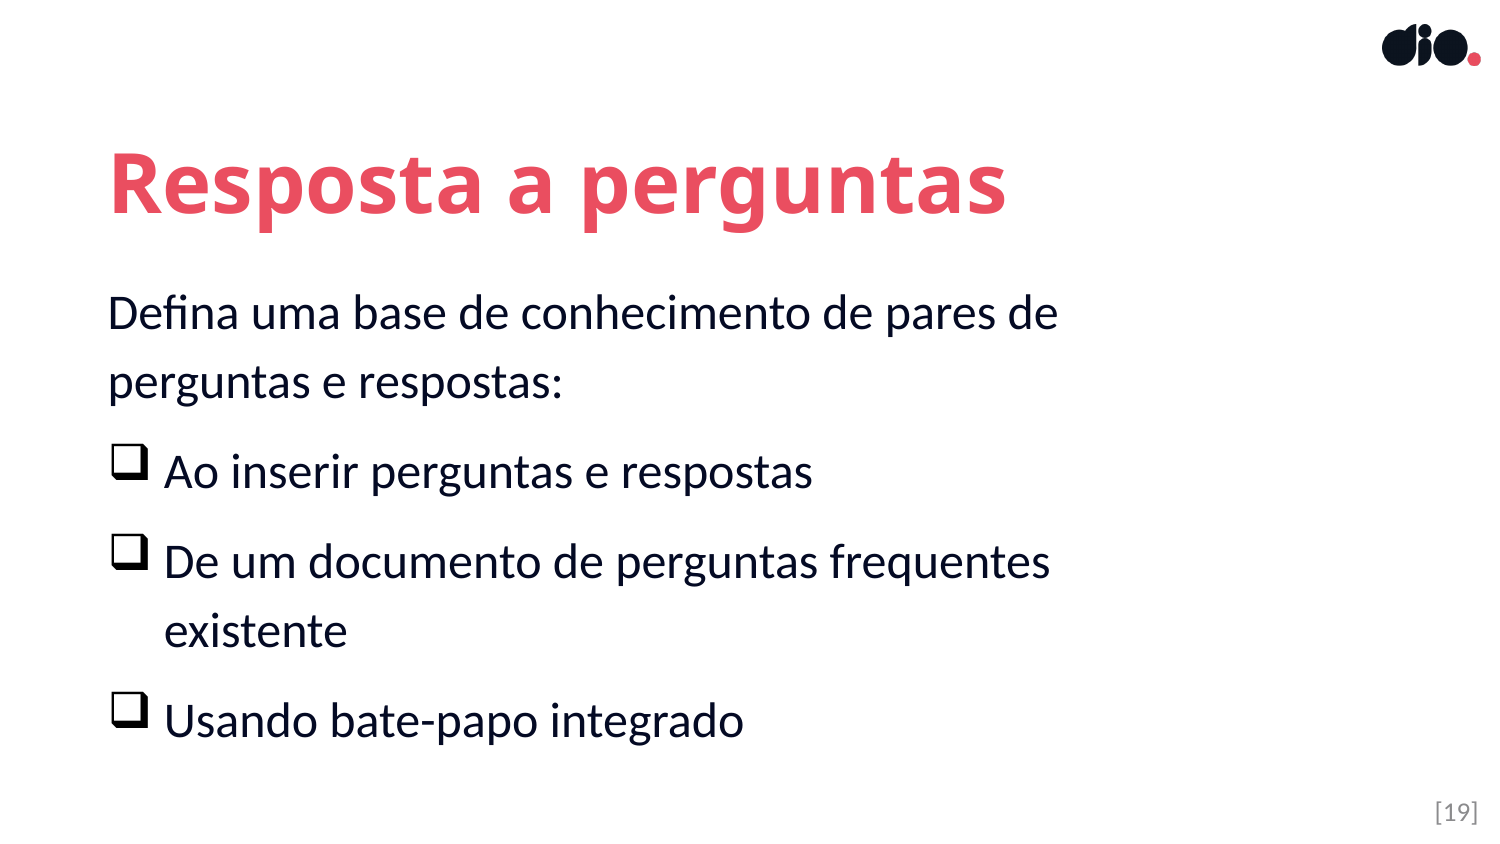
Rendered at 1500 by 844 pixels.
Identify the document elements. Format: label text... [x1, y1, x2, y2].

text_box Defina uma base de conhecimento de pares de perguntas e respostas: Ao inserir perguntas e respostas De um documento de perguntas frequentes existente Usando bate-papo integrado [92, 467, 1211, 551]
text_box Resposta a perguntas [92, 104, 1408, 243]
slide_number [19] [1403, 779, 1494, 844]
picture [1382, 24, 1481, 66]
